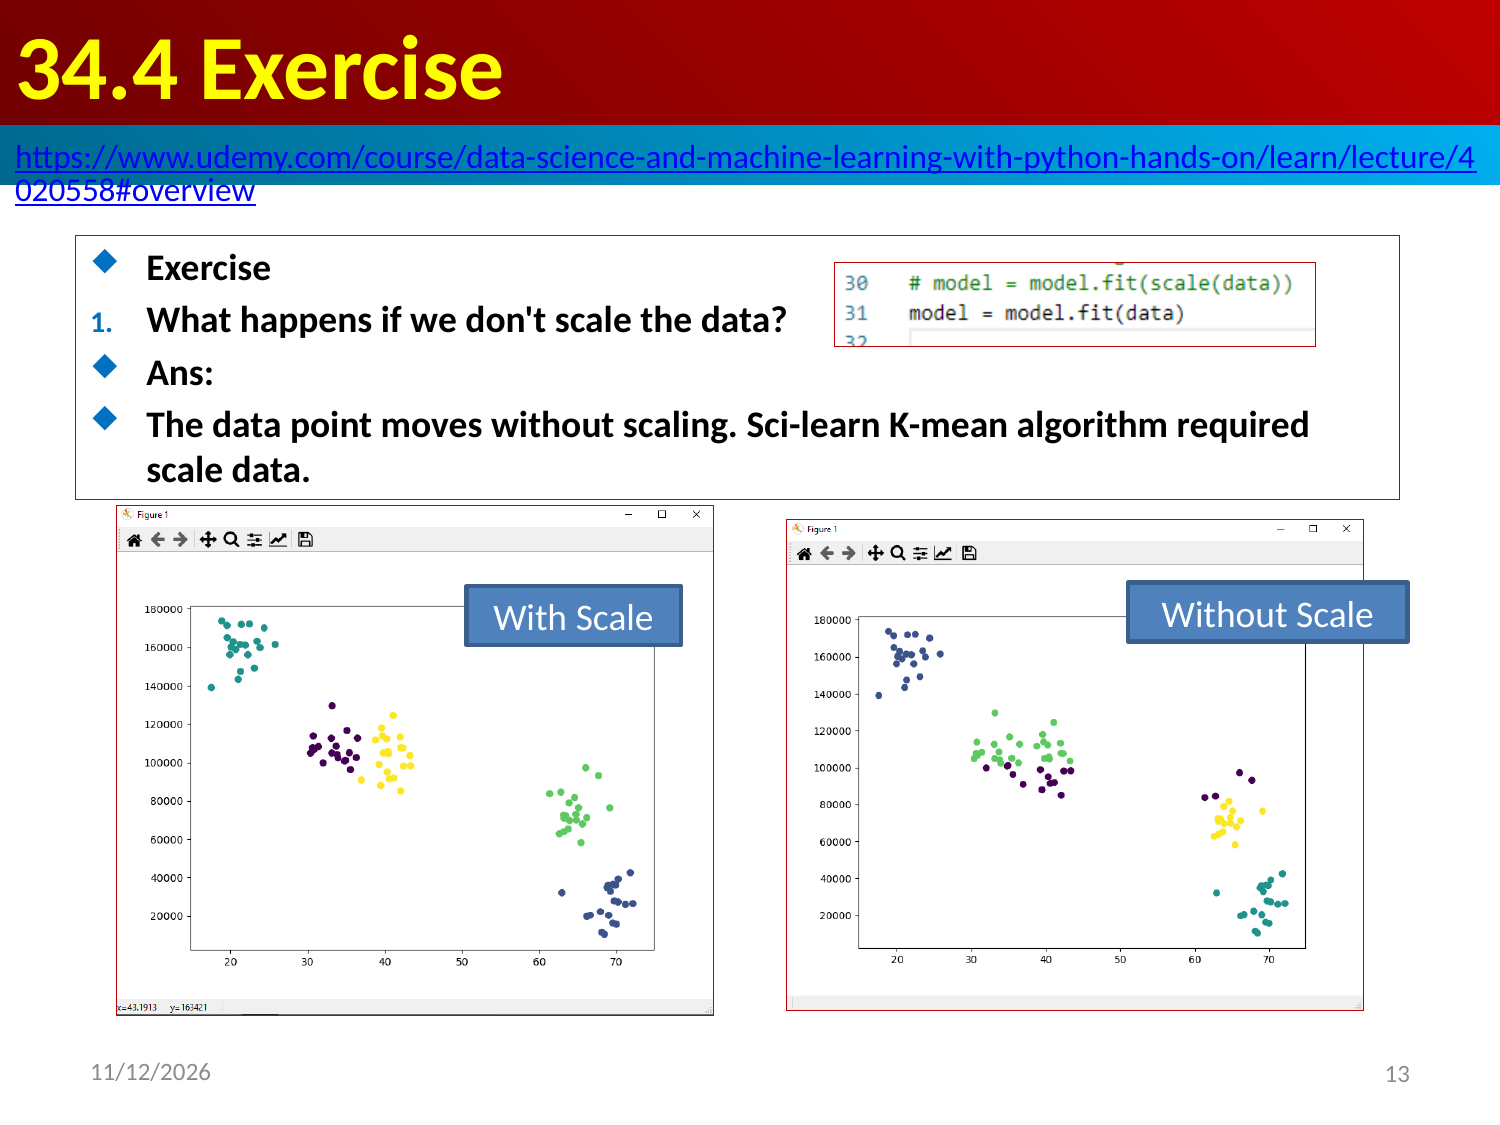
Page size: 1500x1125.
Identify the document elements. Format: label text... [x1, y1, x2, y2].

picture [116, 505, 714, 1016]
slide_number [75, 1040, 425, 1101]
subtitle Exercise What happens if we don't scale the data? Ans: The data point moves without scaling. Sci-learn K-mean algorithm required scale data. [75, 235, 1400, 500]
title 34.4 Exercise [0, 0, 1500, 125]
text_box https://www.udemy.com/course/data-science-and-machine-learning-with-python-hands-on/learn/lecture/4020558#overview [0, 125, 1500, 185]
picture [834, 261, 1316, 347]
text_box Without Scale [1369, 580, 1410, 644]
slide_number 13 [1074, 1042, 1425, 1103]
picture [786, 519, 1364, 1011]
